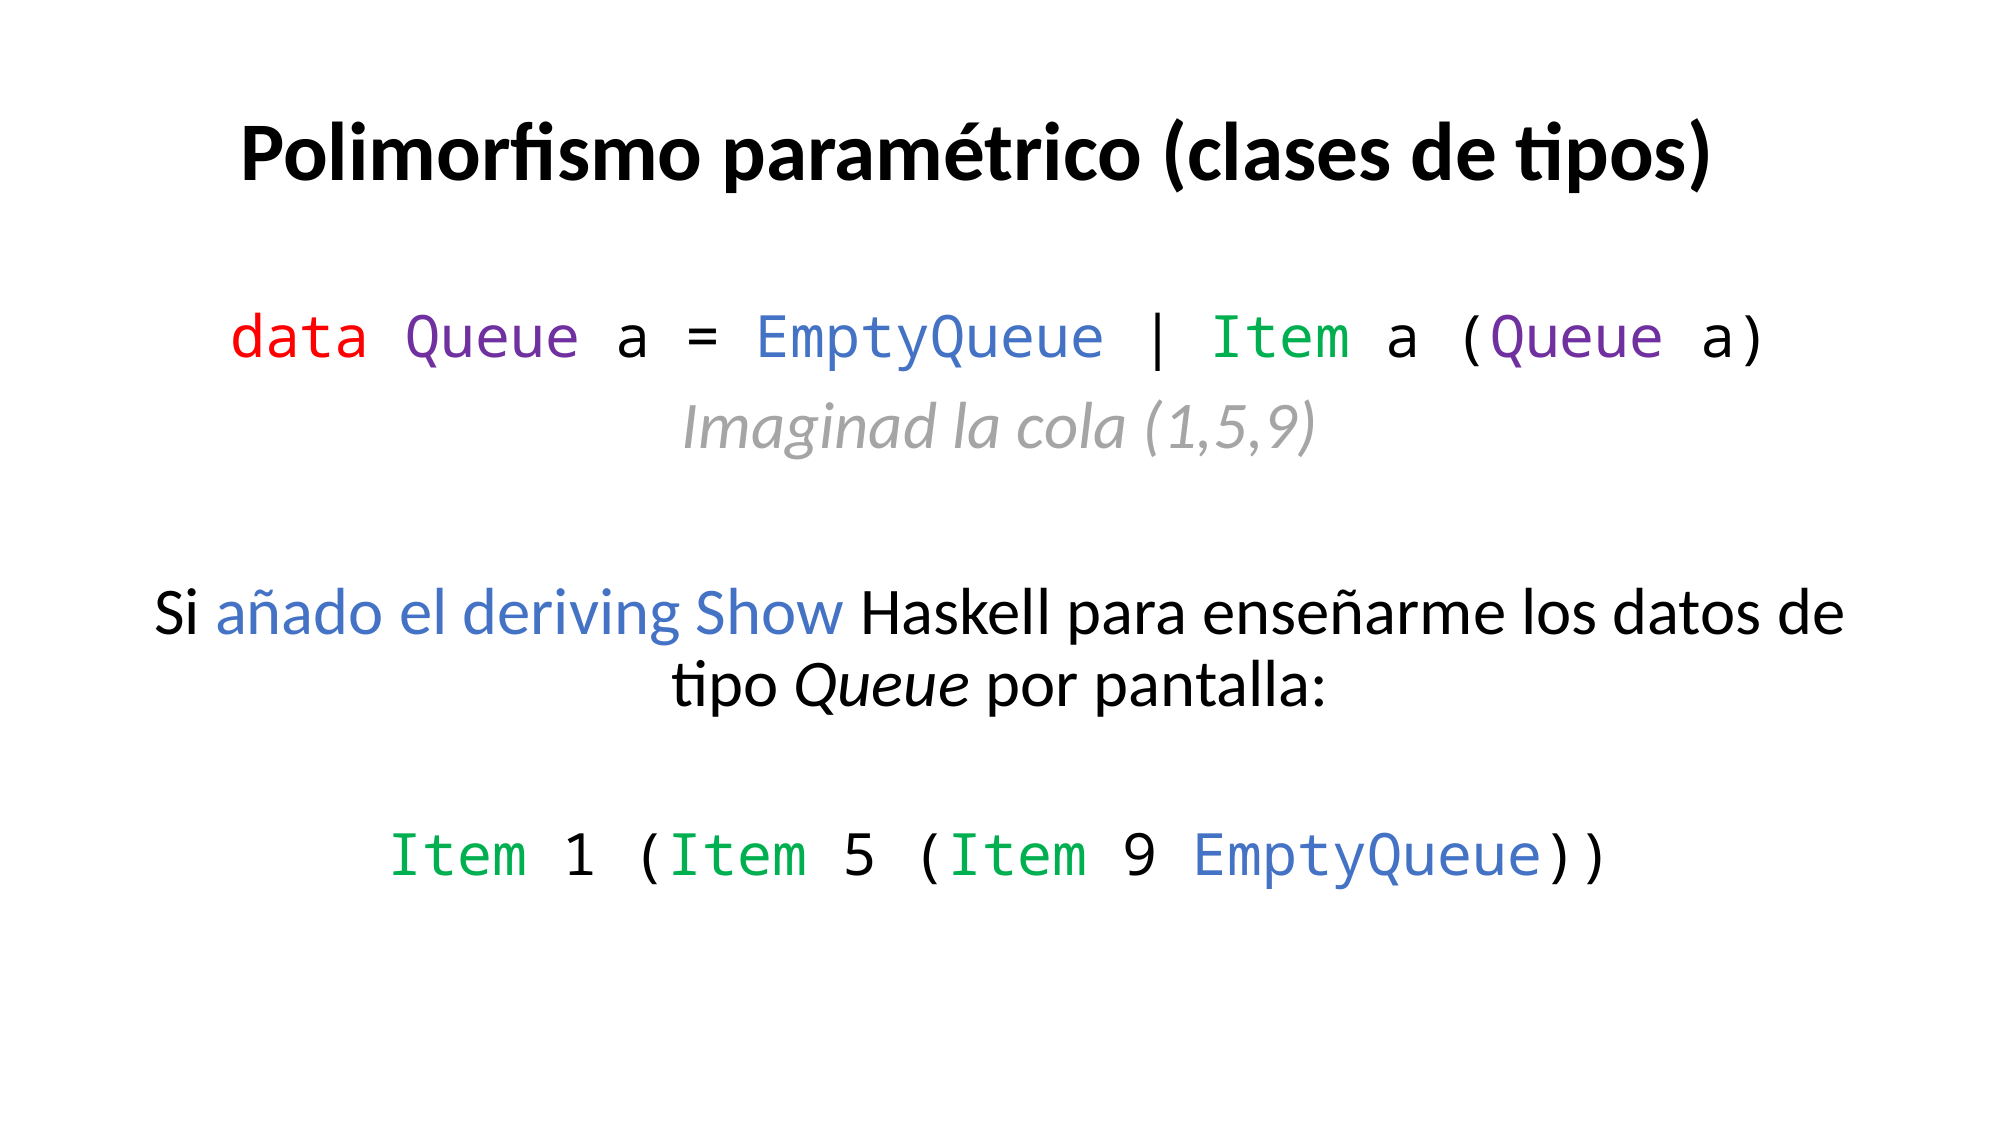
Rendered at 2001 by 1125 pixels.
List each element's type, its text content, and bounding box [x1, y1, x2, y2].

text_box Polimorfismo paramétrico (clases de tipos) [114, 44, 1840, 262]
list data Queue a = EmptyQueue | Item a (Queue a) Imaginad la cola (1,5,9) Si añado el deriving Show Haskell para enseñarme los datos de tipo Queue por pantalla: Item 1 (Item 5 (Item 9 EmptyQueue)) [137, 299, 1863, 1014]
